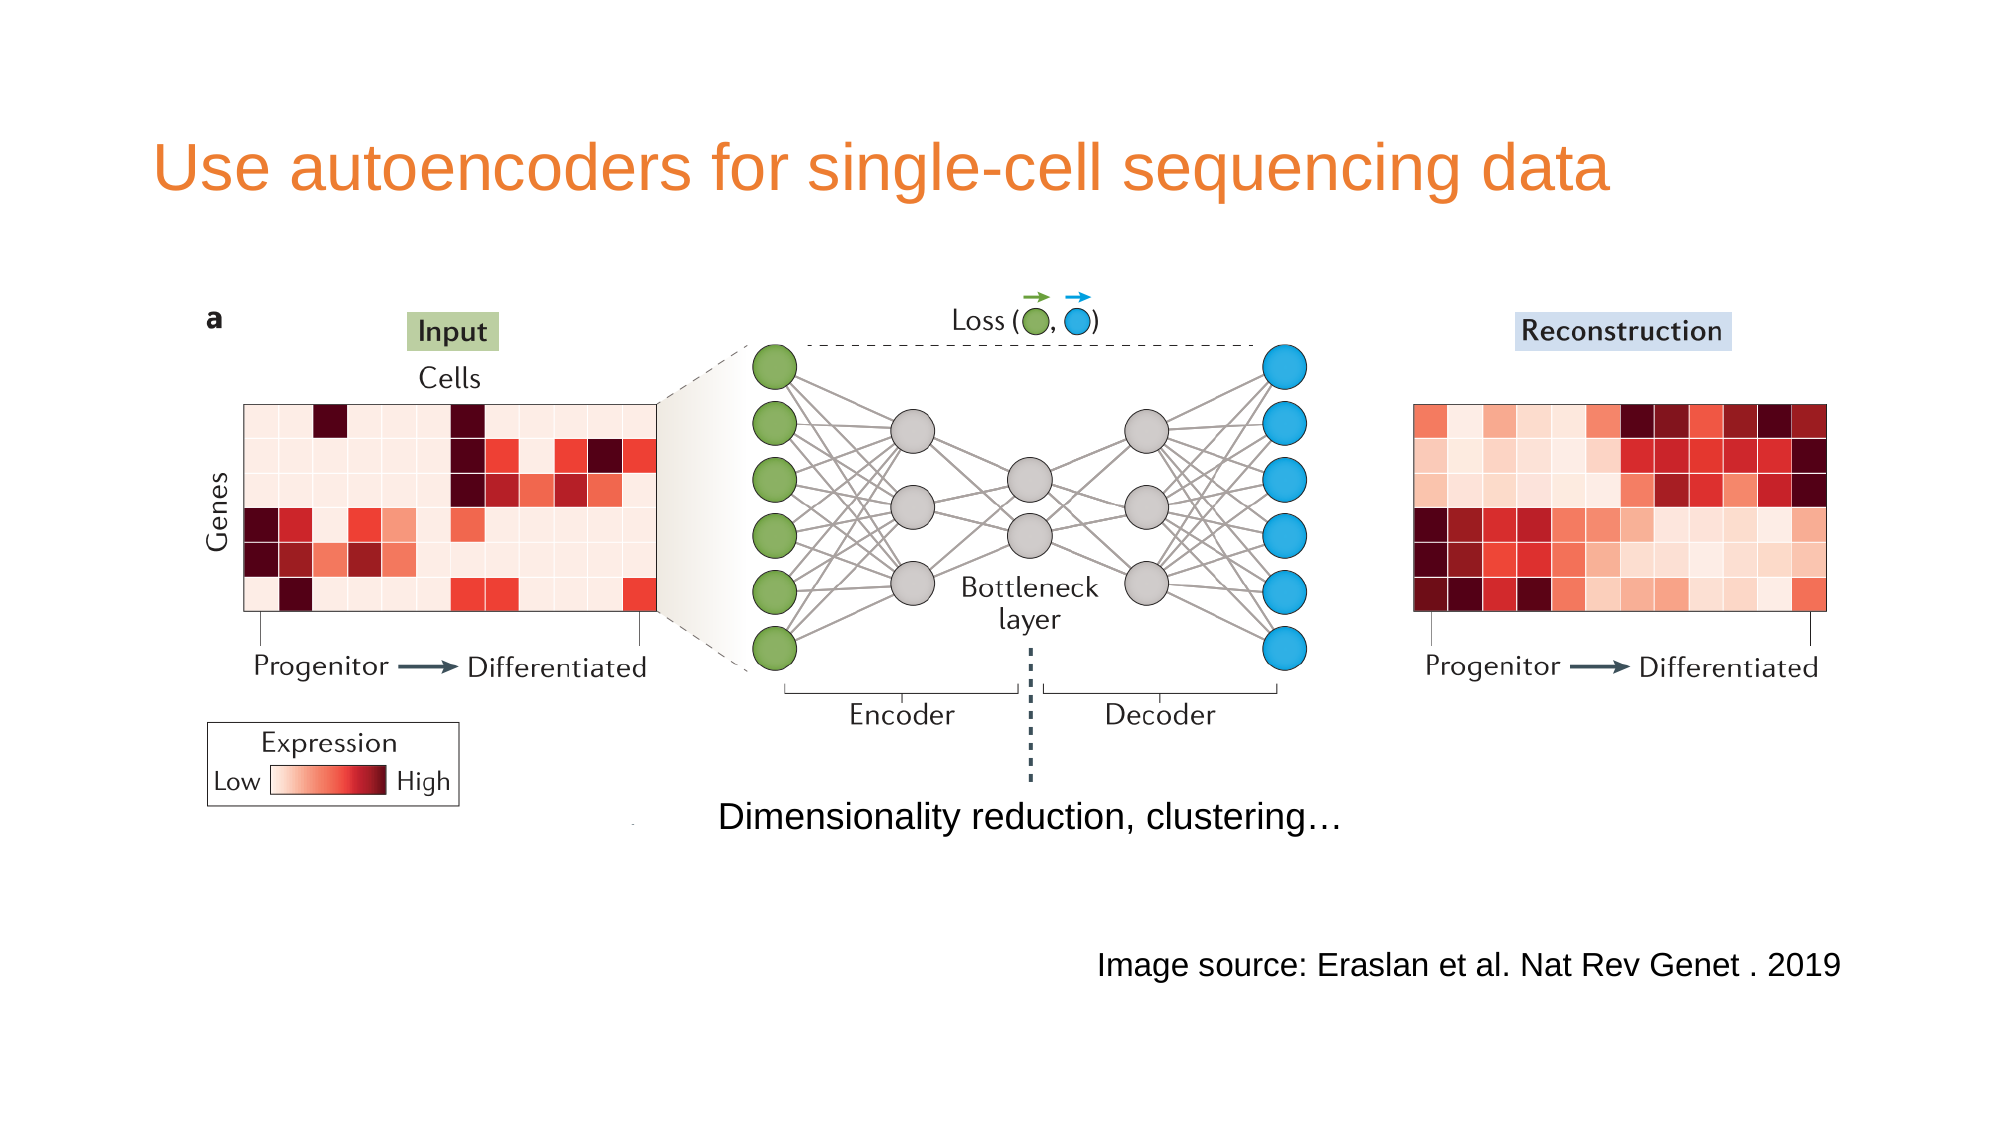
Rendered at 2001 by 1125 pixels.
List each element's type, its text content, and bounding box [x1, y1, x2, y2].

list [137, 264, 1863, 825]
text_box Image source: Eraslan et al. Nat Rev Genet . 2019 [1082, 936, 1858, 991]
text_box Dimensionality reduction, clustering… [638, 825, 1424, 845]
title Use autoencoders for single-cell sequencing data [137, 59, 1863, 264]
